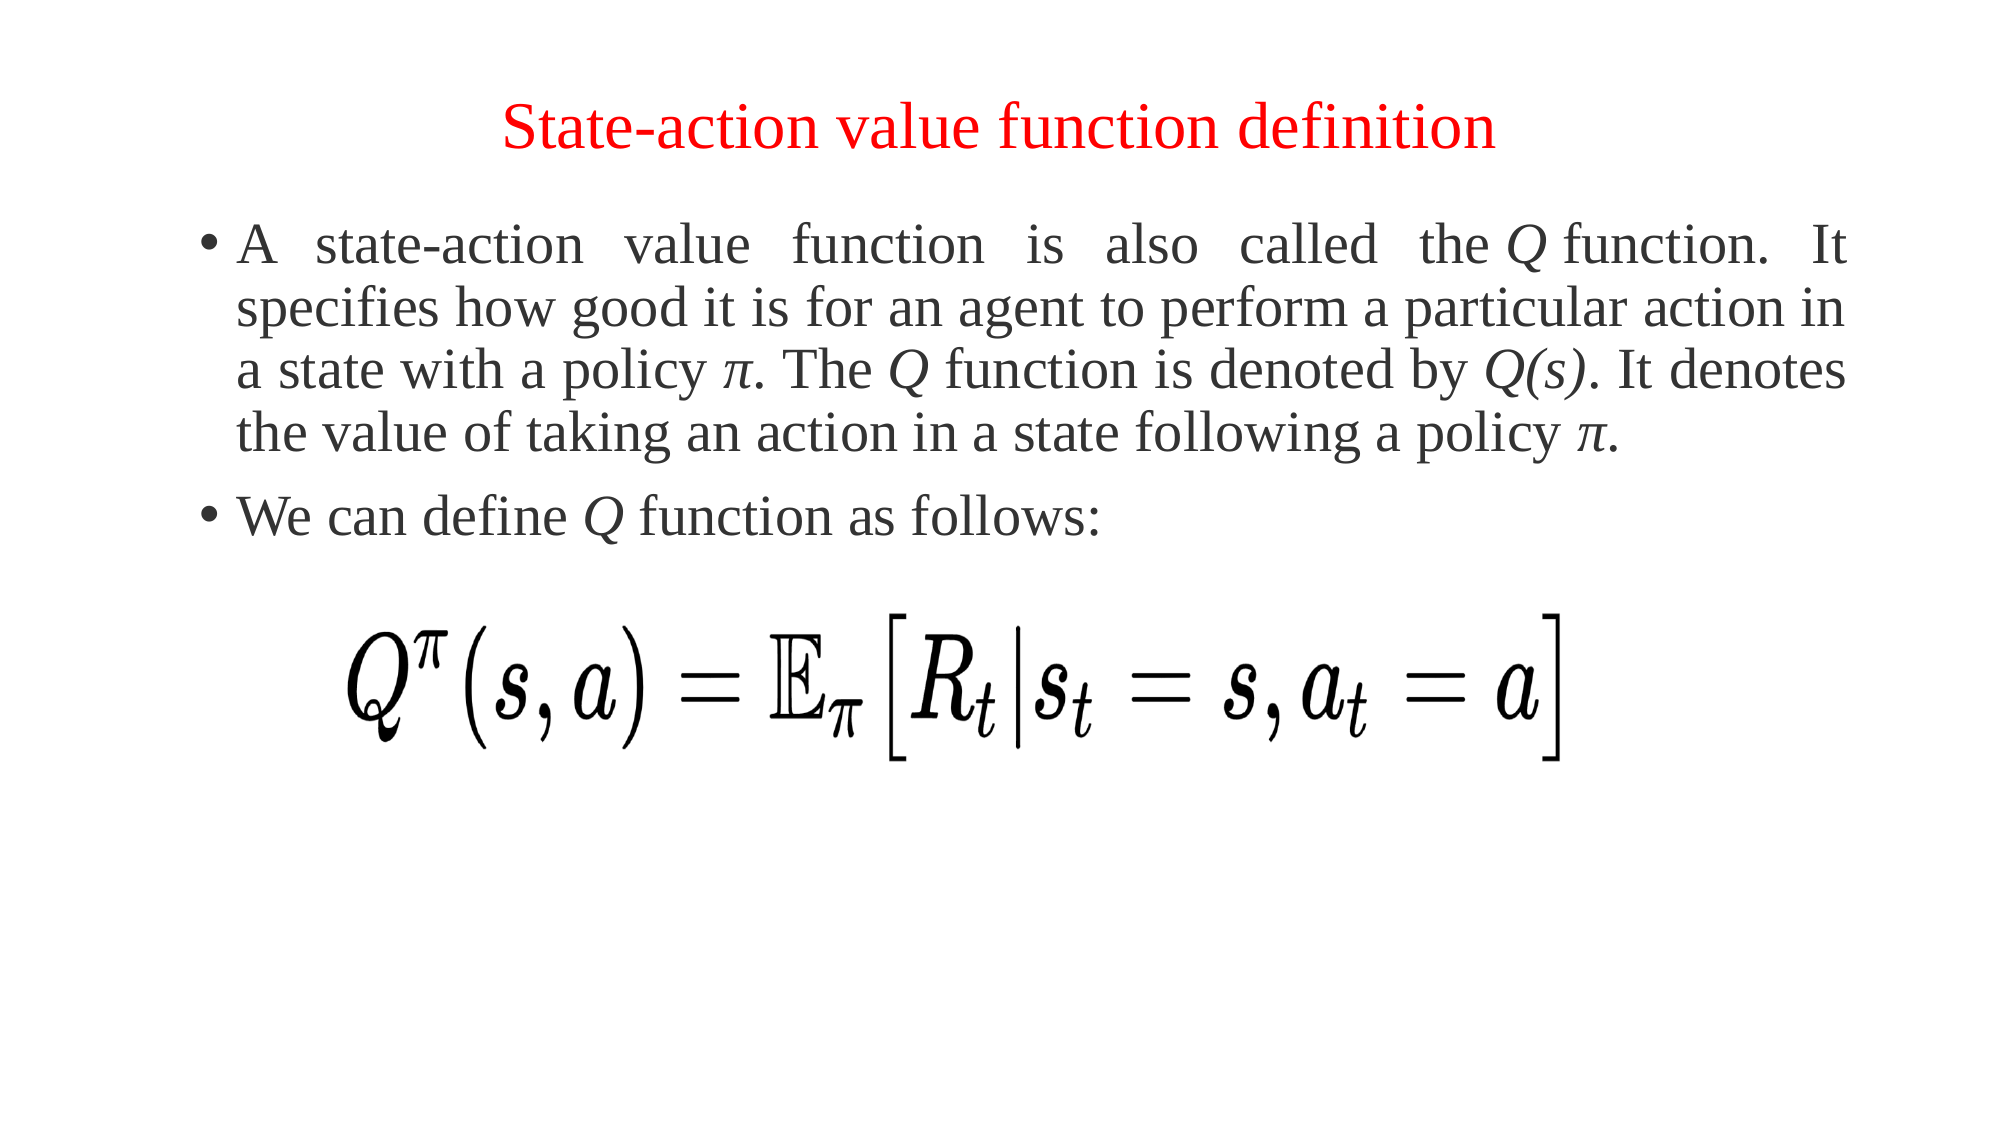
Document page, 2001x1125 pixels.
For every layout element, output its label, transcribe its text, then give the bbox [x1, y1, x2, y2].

title State-action value function definition [137, 59, 1863, 194]
list A state-action value function is also called the Q function. It specifies how good it is for an agent to perform a particular action in a state with a policy π. The Q function is denoted by Q(s). It denotes the value of taking an action in a state following a policy π. We can define Q function as follows: [184, 205, 1863, 920]
picture [343, 604, 1575, 767]
